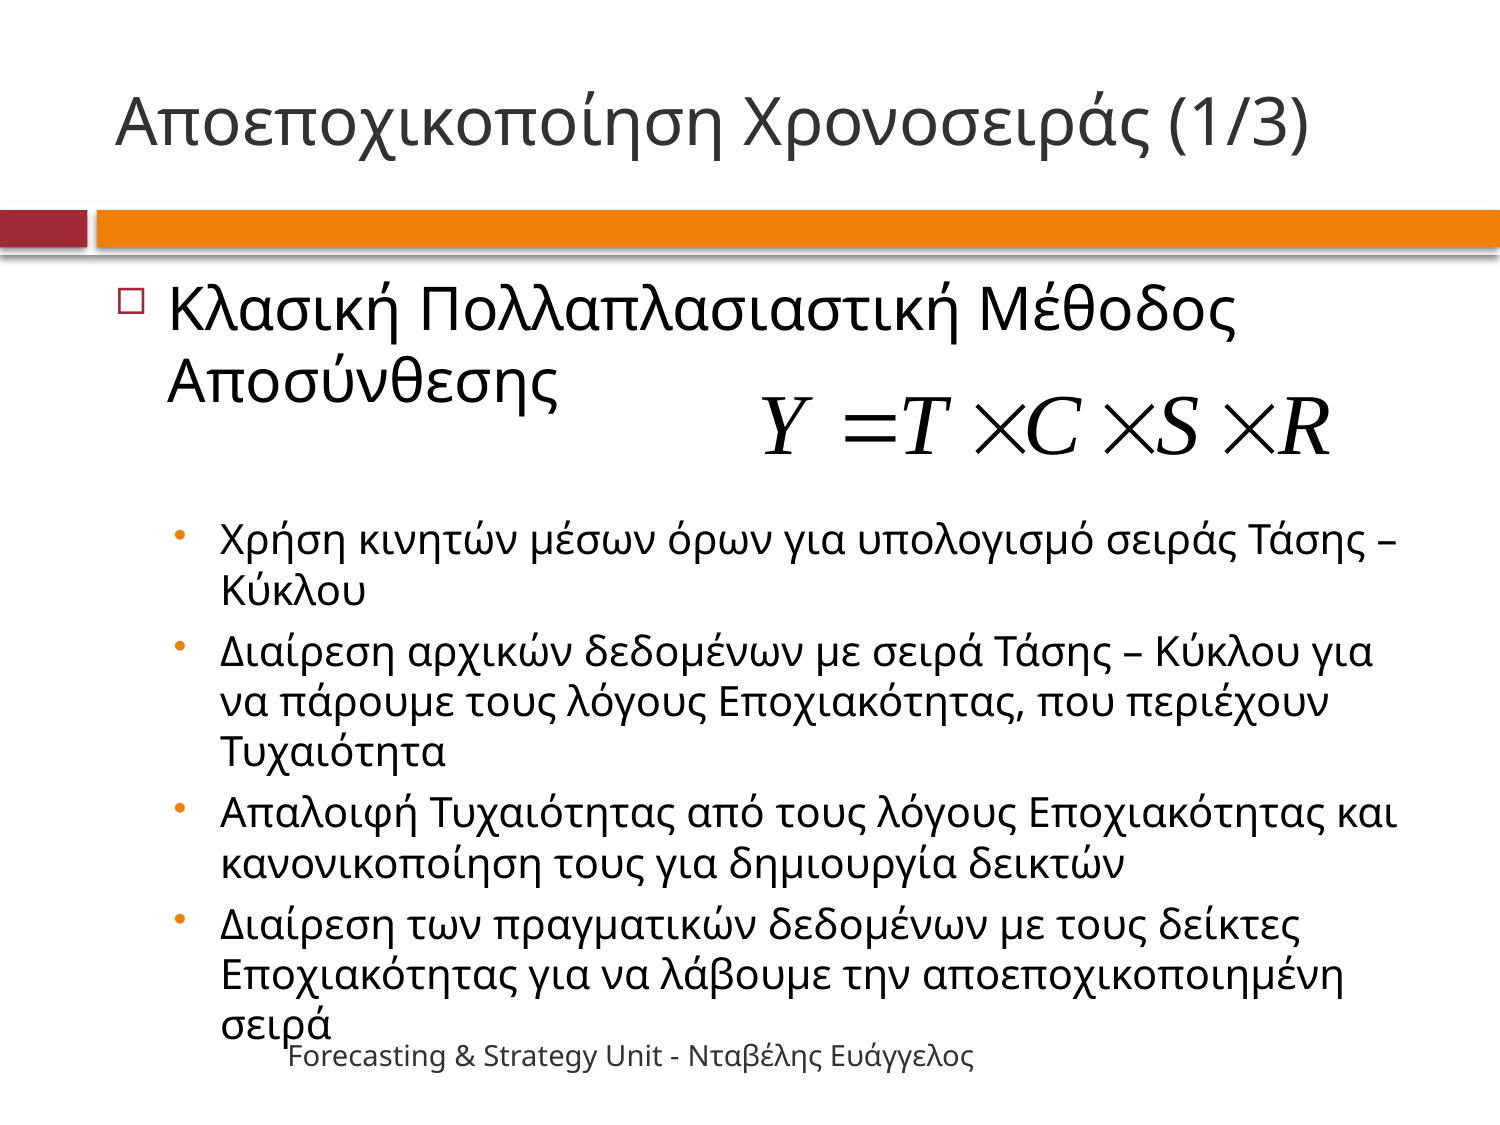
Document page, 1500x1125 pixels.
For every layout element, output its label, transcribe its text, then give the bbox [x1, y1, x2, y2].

list Κλασική Πολλαπλασιαστική Μέθοδος Αποσύνθεσης Χρήση κινητών μέσων όρων για υπολογισμό σειράς Τάσης – Κύκλου Διαίρεση αρχικών δεδομένων με σειρά Τάσης – Κύκλου για να πάρουμε τους λόγους Εποχιακότητας, που περιέχουν Τυχαιότητα Απαλοιφή Τυχαιότητας από τους λόγους Εποχιακότητας και κανονικοποίηση τους για δημιουργία δεικτών Διαίρεση των πραγματικών δεδομένων με τους δείκτες Εποχιακότητας για να λάβουμε την αποεποχικοποιημένη σειρά [100, 262, 1438, 1000]
title Αποεποχικοποίηση Χρονοσειράς (1/3) [100, 37, 1438, 200]
footer Forecasting & Strategy Unit - Νταβέλης Ευάγγελος [99, 1024, 990, 1085]
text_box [749, 374, 1351, 477]
